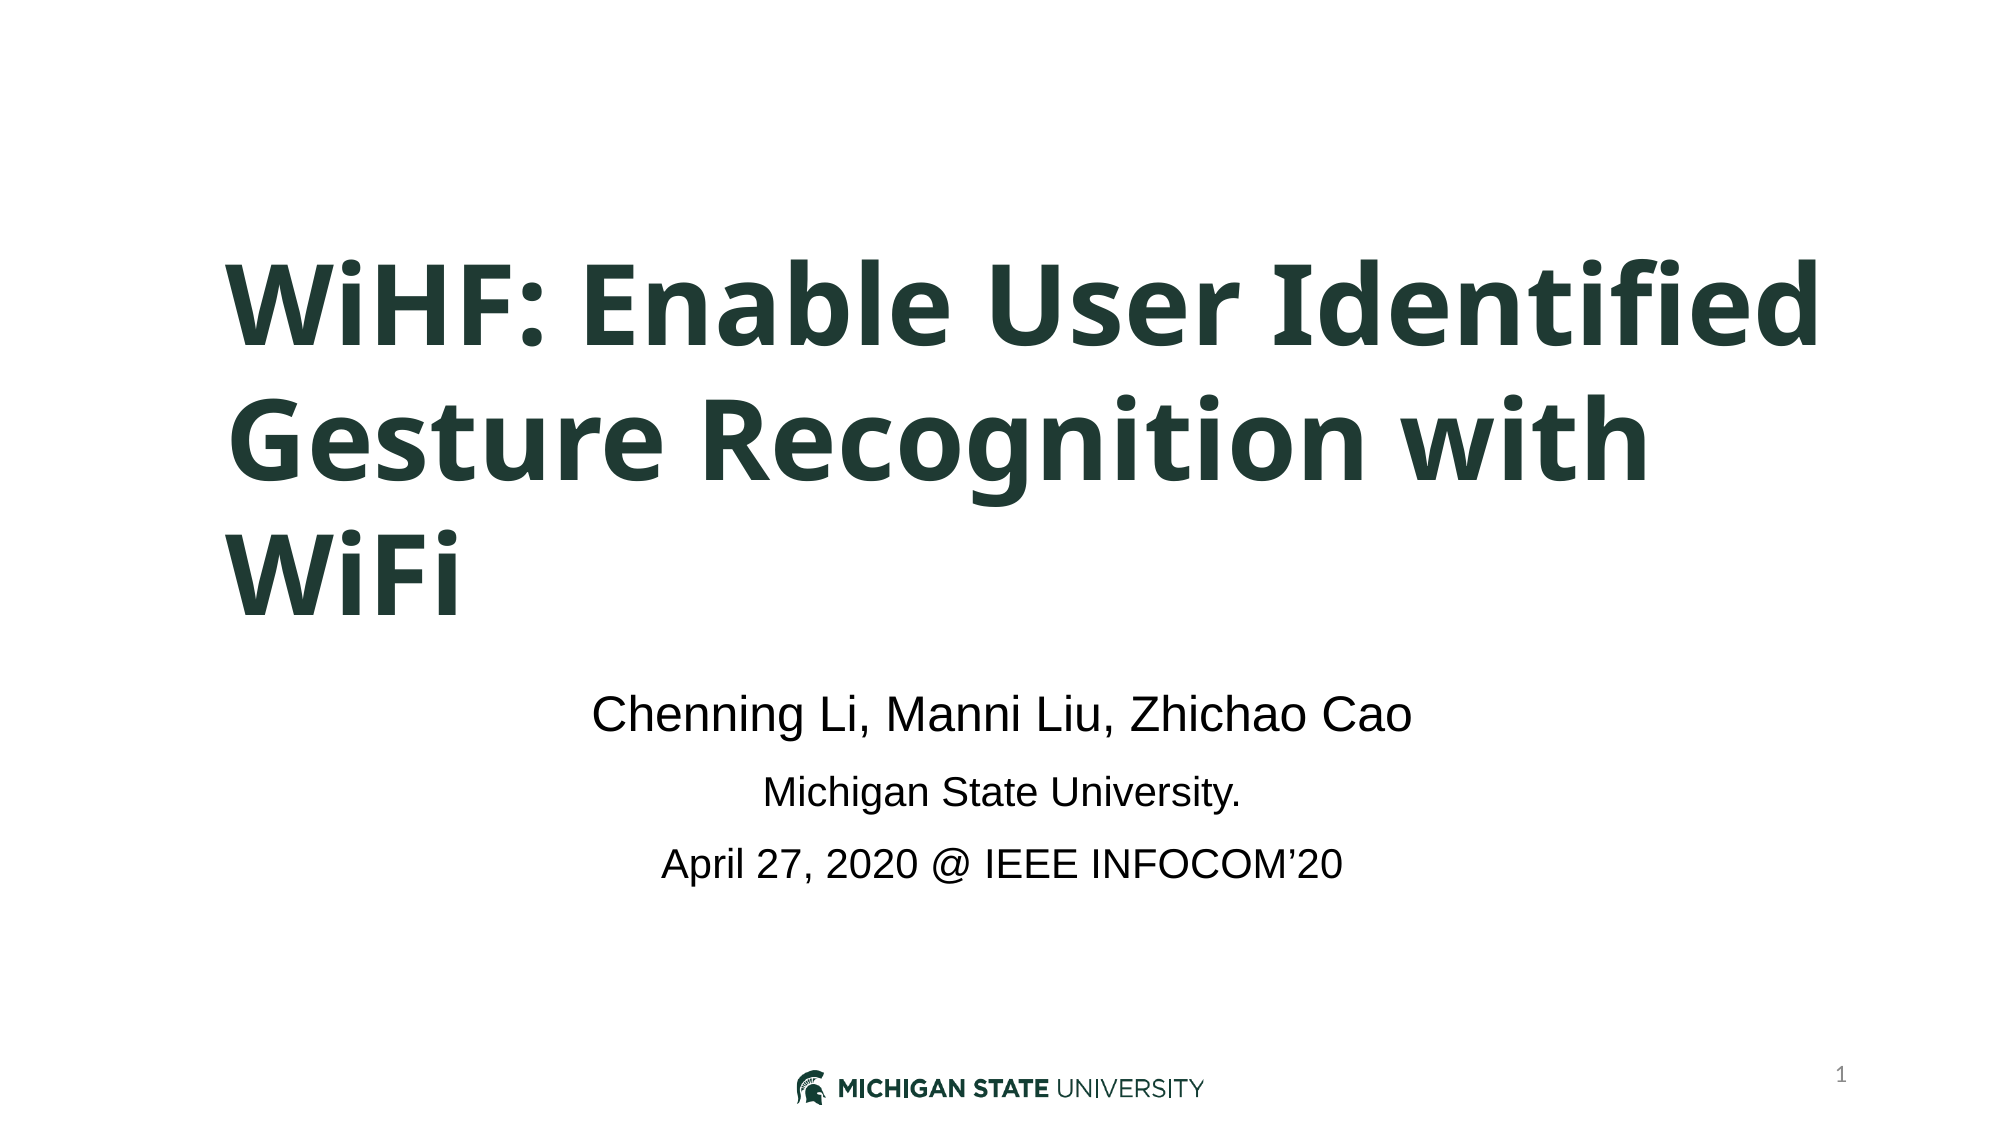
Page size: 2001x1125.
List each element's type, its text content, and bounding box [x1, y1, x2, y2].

text_box Chenning Li, Manni Liu, Zhichao Cao Michigan State University. April 27, 2020 @ IEEE INFOCOM’20 [92, 678, 1913, 1041]
text_box 1 [1412, 1042, 1863, 1103]
title WiHF: Enable User Identified Gesture Recognition with WiFi [210, 174, 1872, 678]
